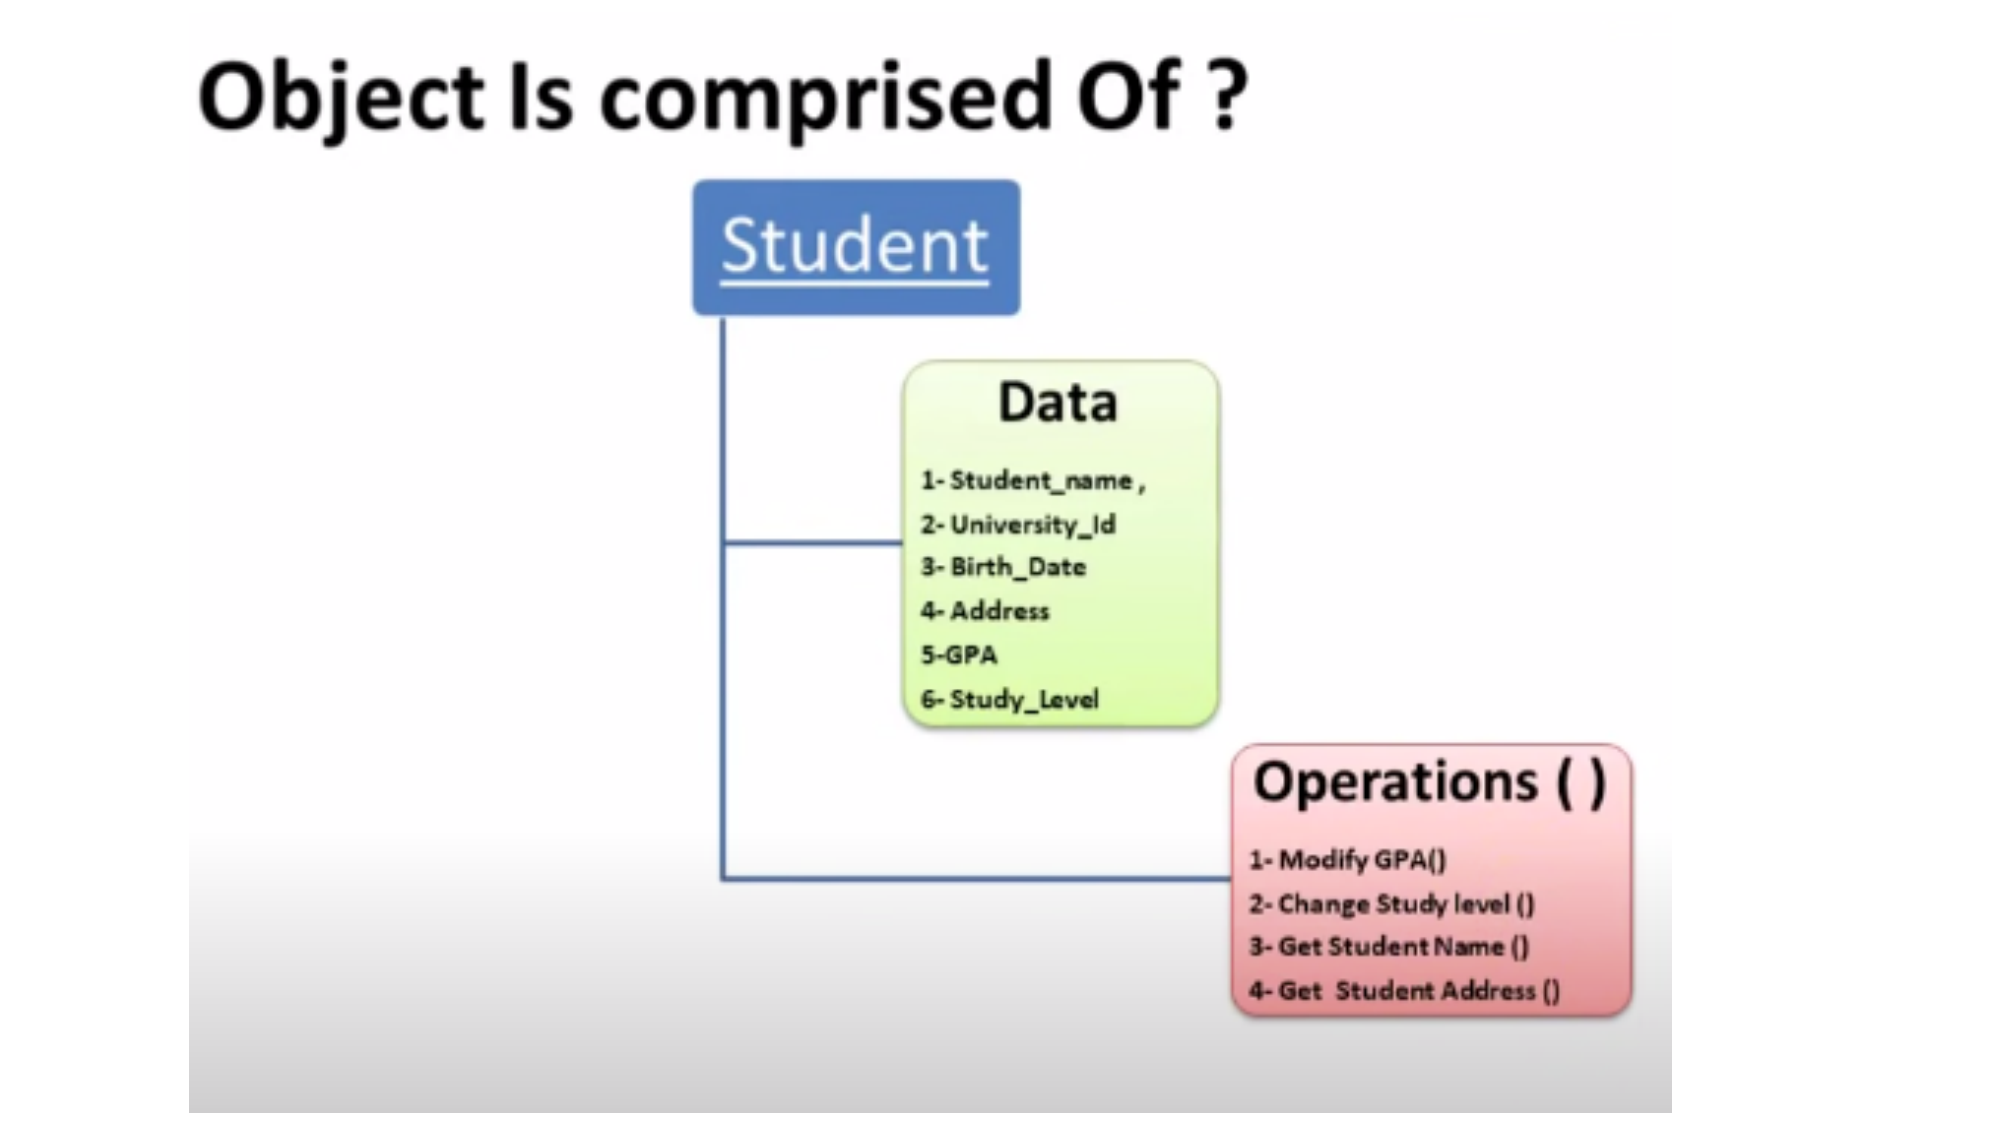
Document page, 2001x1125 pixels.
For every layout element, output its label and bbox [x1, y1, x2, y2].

list [189, 12, 1672, 1113]
